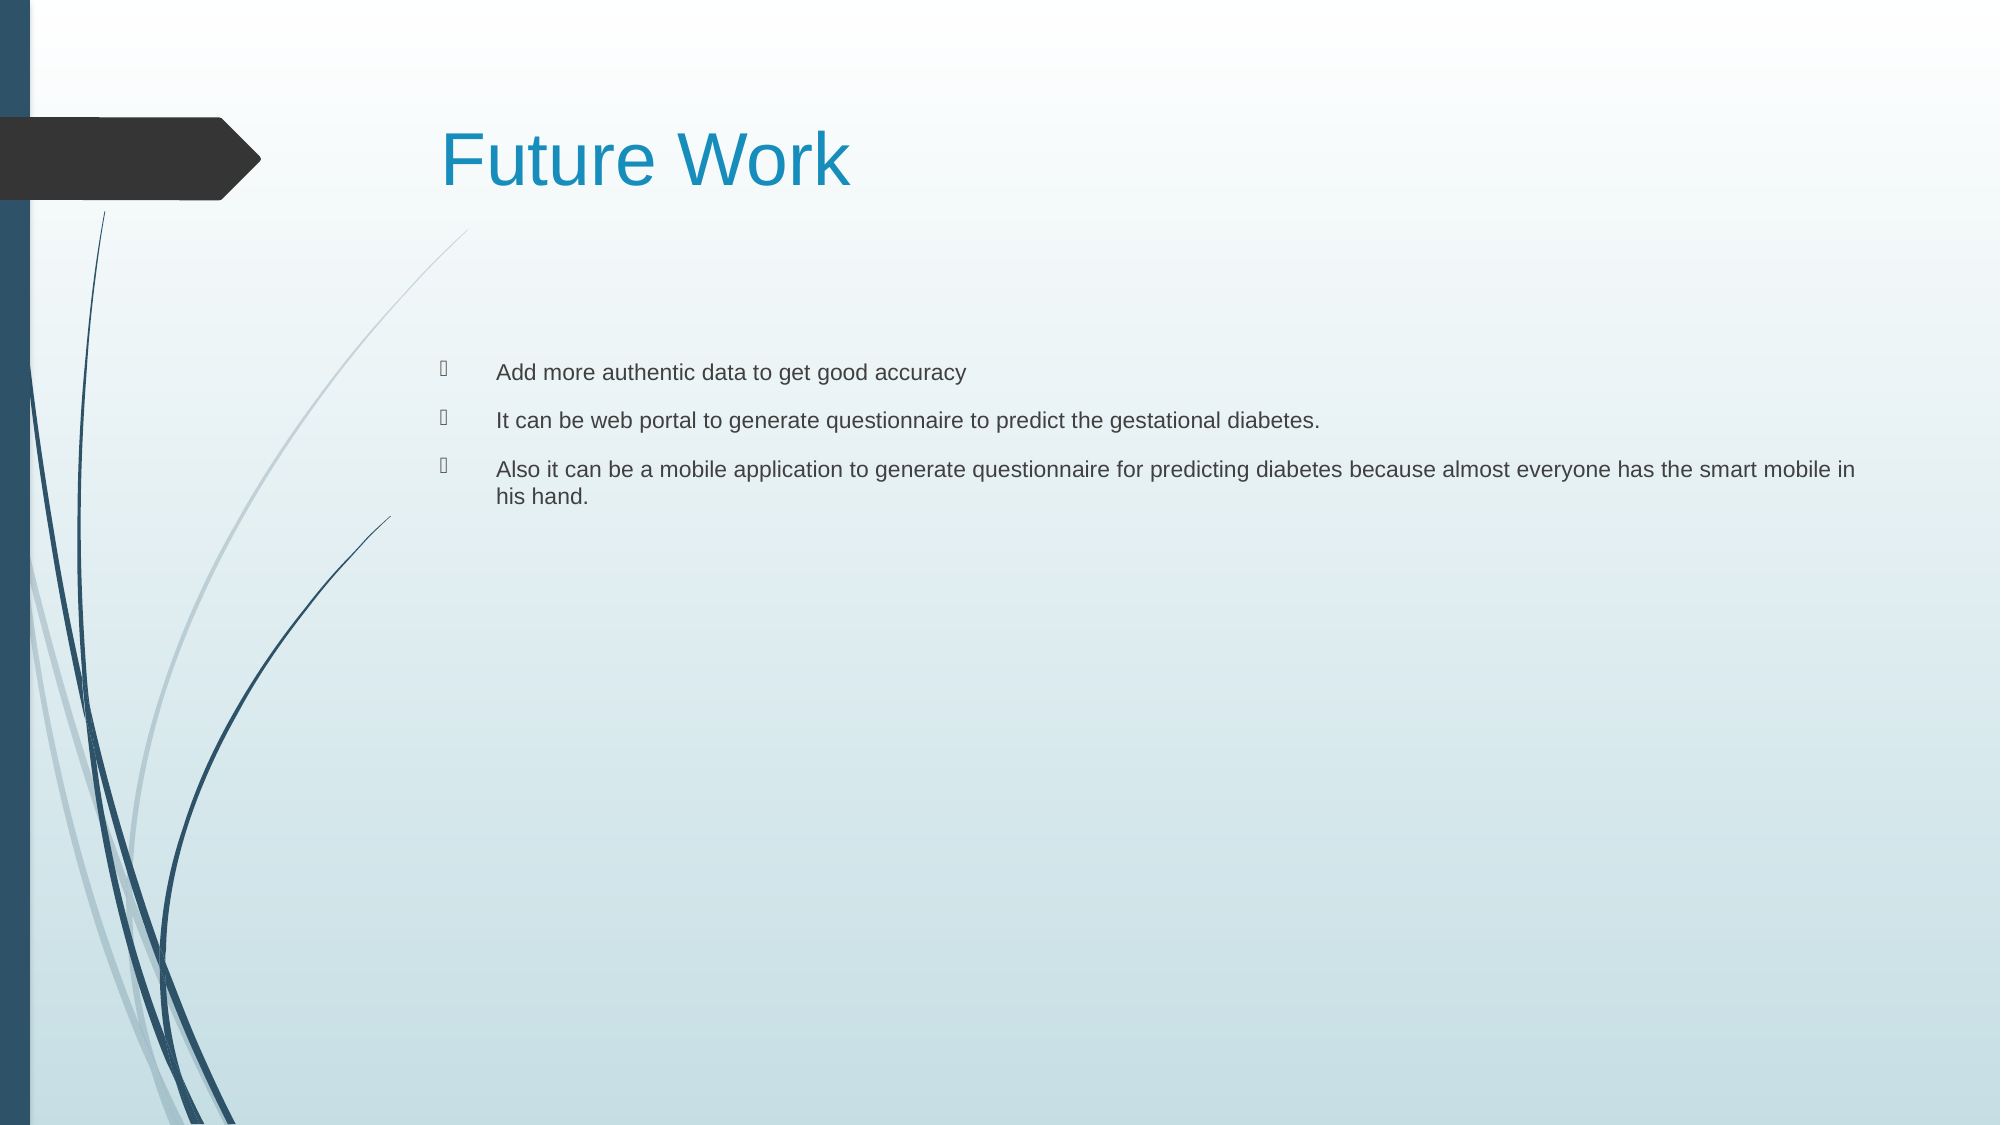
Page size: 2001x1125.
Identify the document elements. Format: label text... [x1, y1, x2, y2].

title Future Work [425, 102, 1888, 313]
list Add more authentic data to get good accuracy It can be web portal to generate questionnaire to predict the gestational diabetes. Also it can be a mobile application to generate questionnaire for predicting diabetes because almost everyone has the smart mobile in his hand. [424, 350, 1888, 970]
